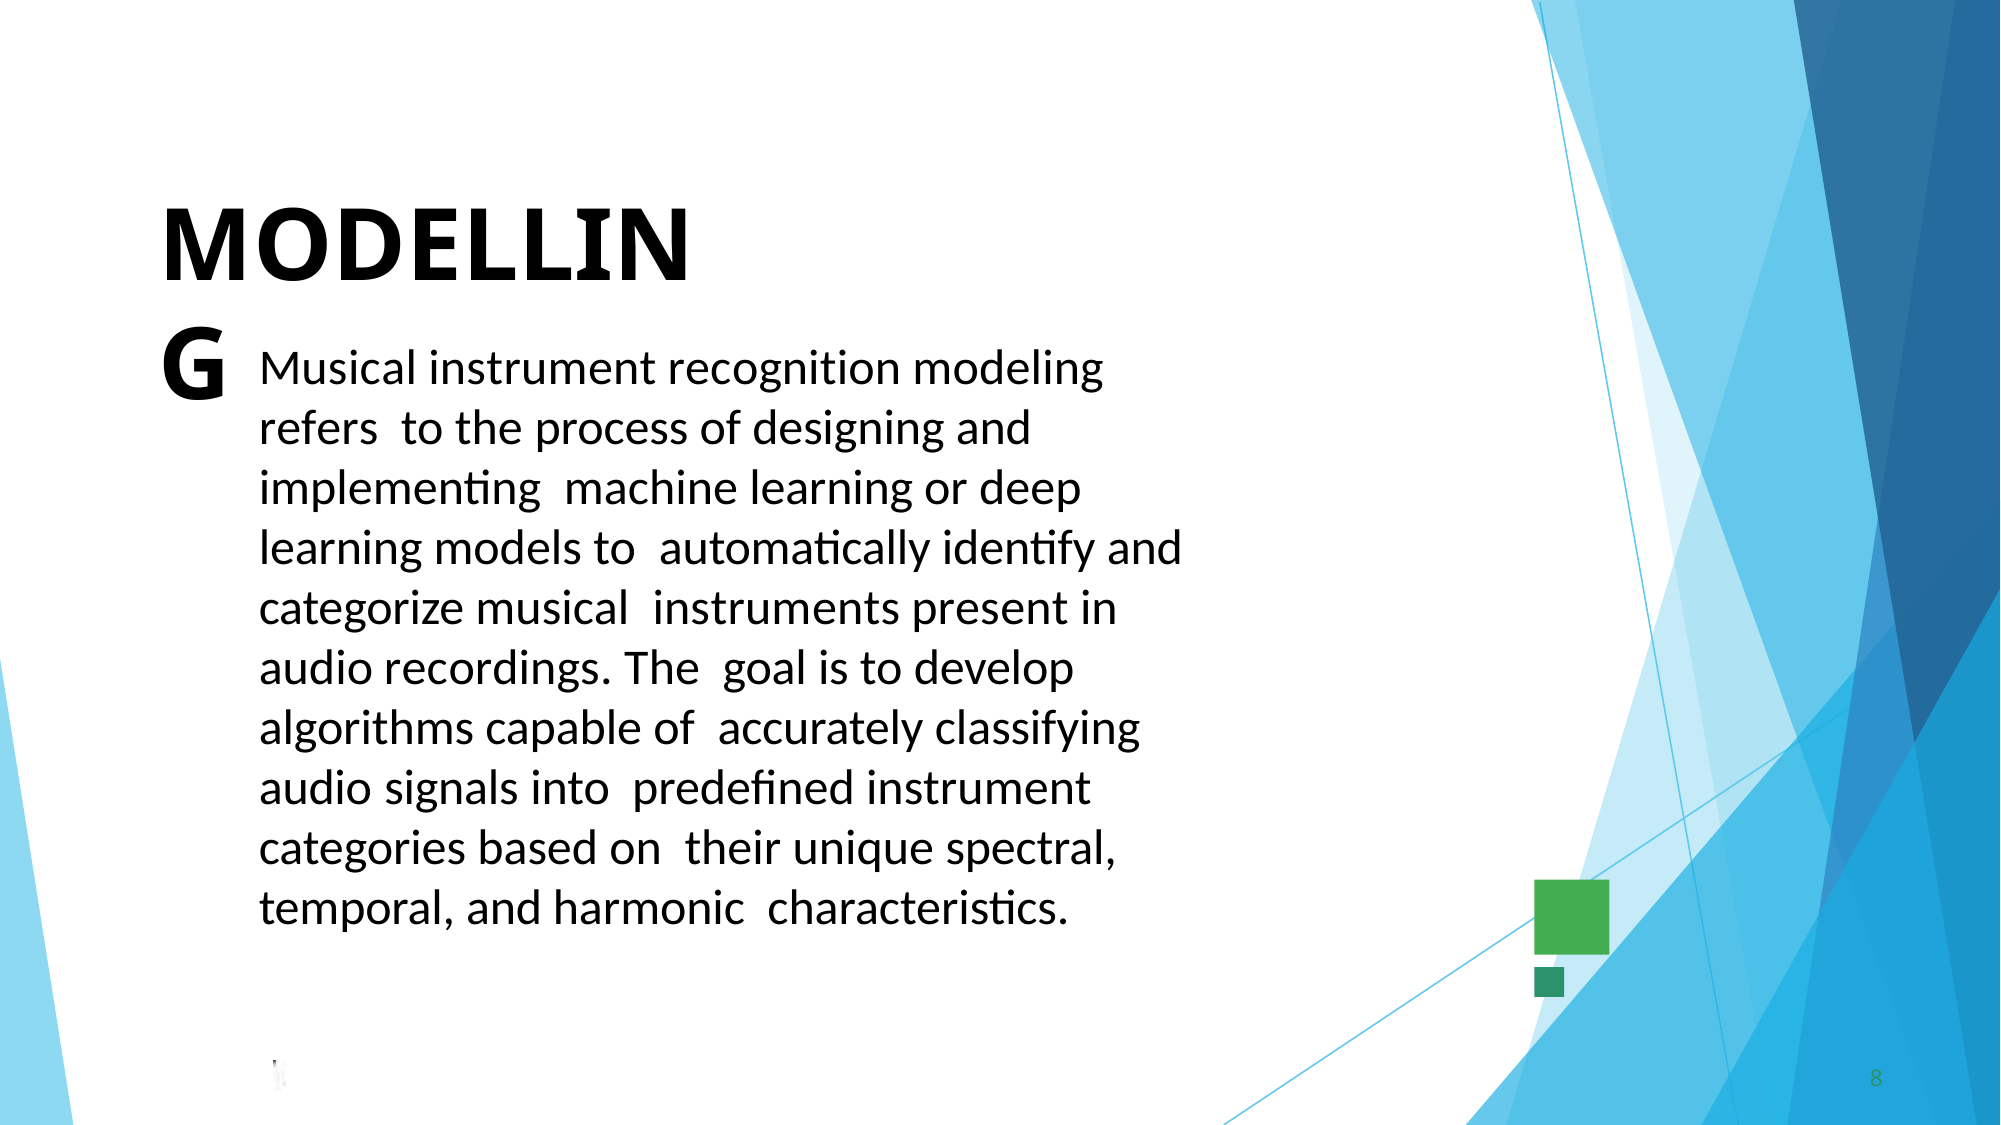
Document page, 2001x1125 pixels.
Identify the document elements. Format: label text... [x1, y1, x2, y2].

title MODELLING [156, 177, 699, 421]
slide_number 1 [1863, 1062, 1889, 1125]
picture [273, 1060, 287, 1091]
text_box [1534, 967, 1565, 997]
text_box [1534, 879, 1610, 955]
text_box Musical instrument recognition modeling refers to the process of designing and implementing machine learning or deep learning models to automatically identify and categorize musical instruments present in audio recordings. The goal is to develop algorithms capable of accurately classifying audio signals into predefined instrument categories based on their unique spectral, temporal, and harmonic characteristics. [256, 333, 1224, 935]
